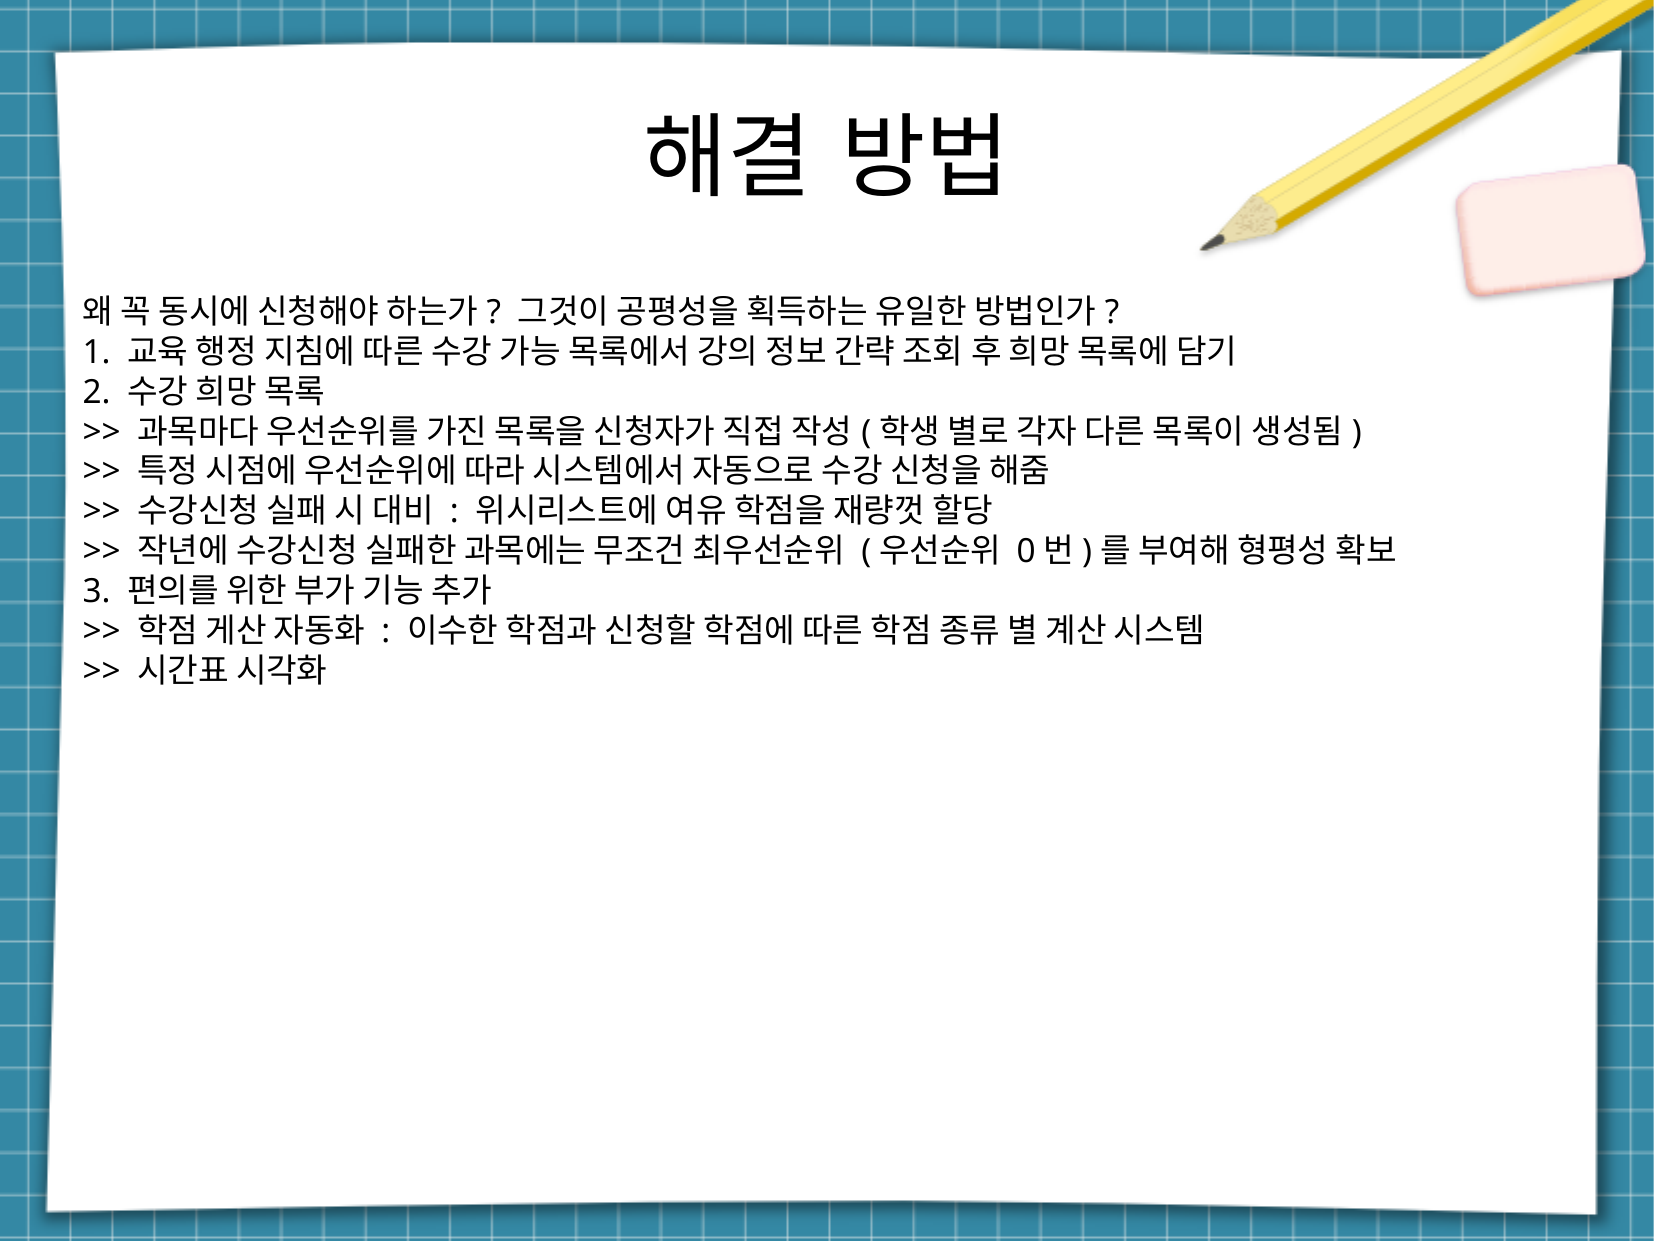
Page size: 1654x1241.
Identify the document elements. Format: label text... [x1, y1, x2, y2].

text_box 왜 꼭 동시에 신청해야 하는가? 그것이 공평성을 획득하는 유일한 방법인가? 1. 교육 행정 지침에 따른 수강 가능 목록에서 강의 정보 간략 조회 후 희망 목록에 담기 2. 수강 희망 목록 >> 과목마다 우선순위를 가진 목록을 신청자가 직접 작성(학생 별로 각자 다른 목록이 생성됨) >> 특정 시점에 우선순위에 따라 시스템에서 자동으로 수강 신청을 해줌 >> 수강신청 실패 시 대비 : 위시리스트에 여유 학점을 재량껏 할당 >> 작년에 수강신청 실패한 과목에는 무조건 최우선순위 (우선순위 0번)를 부여해 형평성 확보 3. 편의를 위한 부가 기능 추가 >> 학점 게산 자동화 : 이수한 학점과 신청할 학점에 따른 학점 종류 별 계산 시스템 >> 시간표 시각화 [82, 290, 1571, 1155]
text_box 해결 방법 [82, 49, 1571, 257]
picture [0, 0, 1654, 1241]
